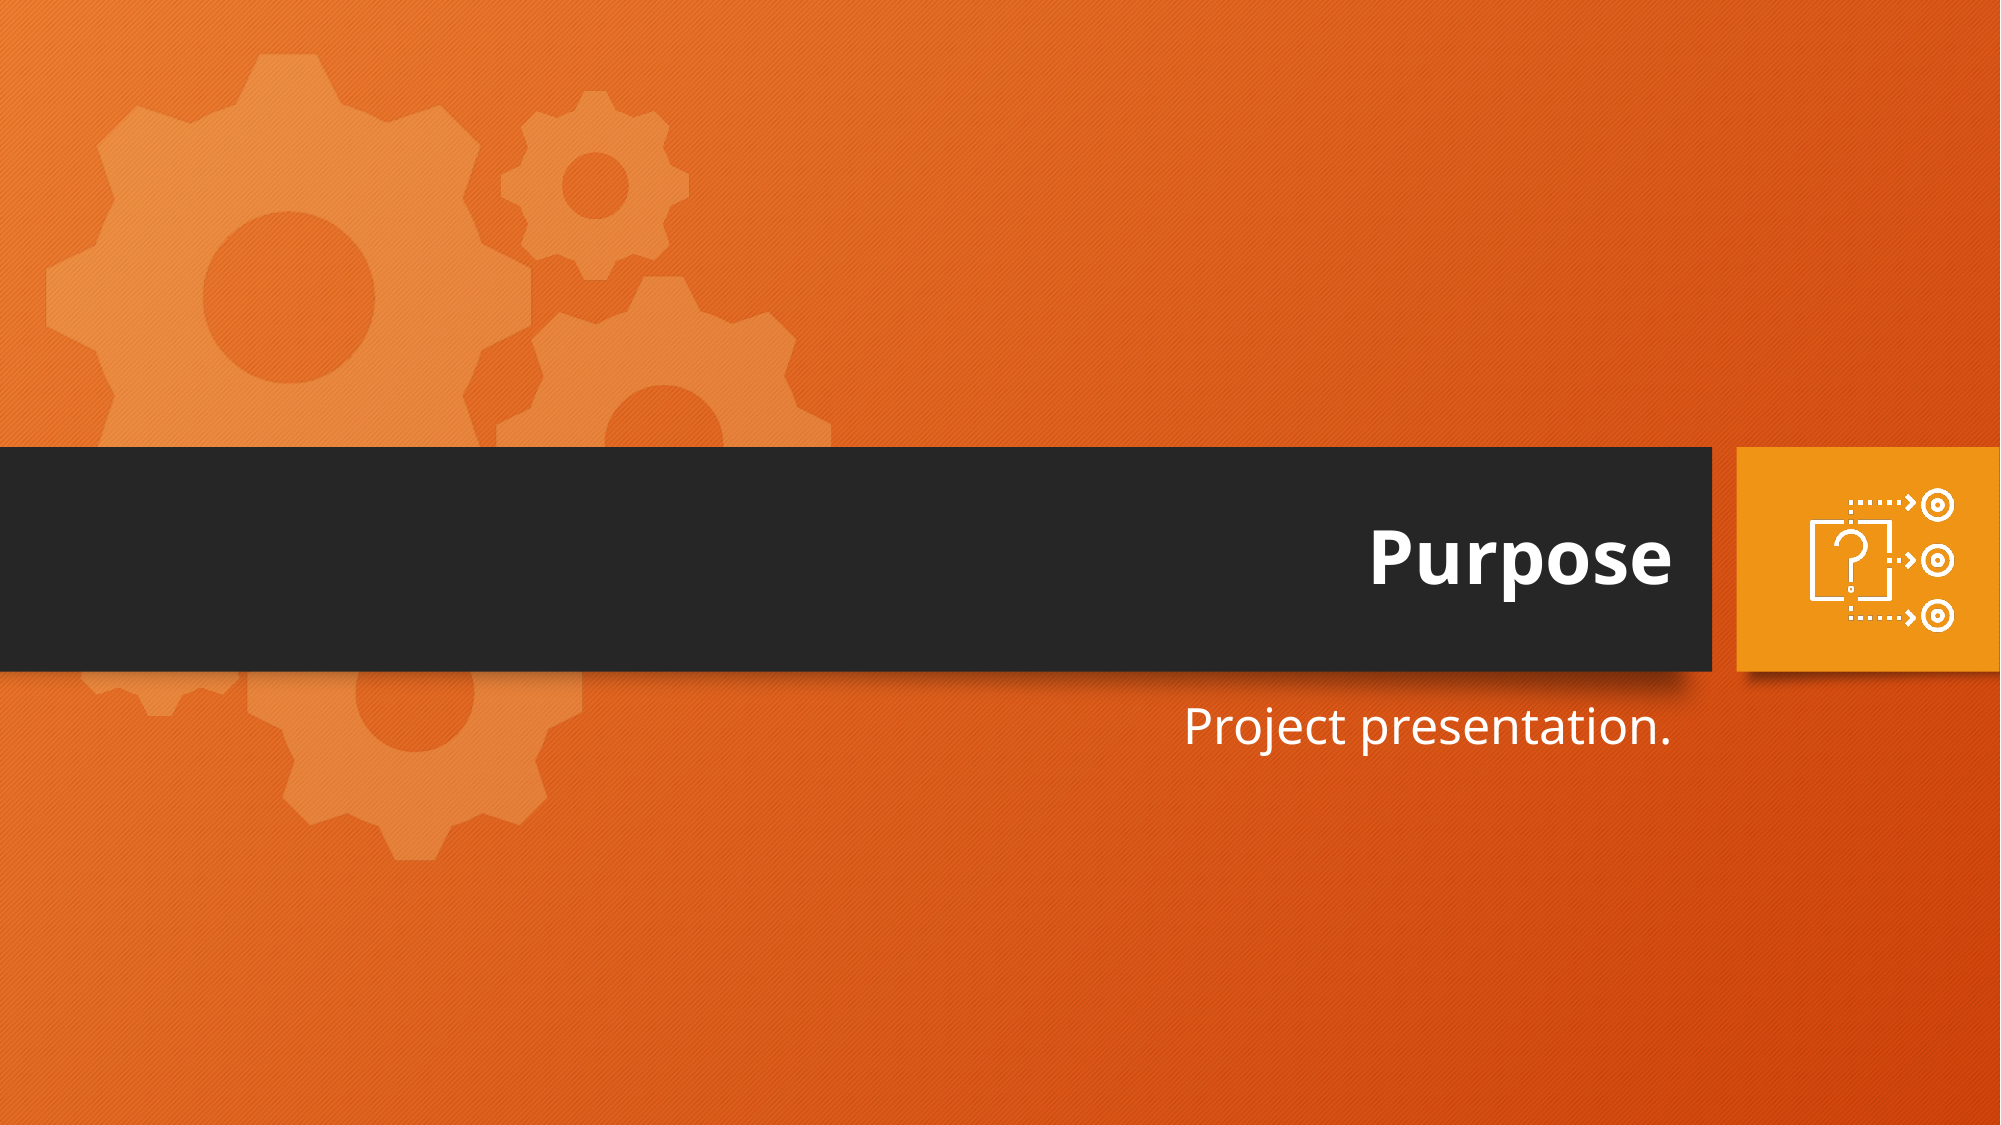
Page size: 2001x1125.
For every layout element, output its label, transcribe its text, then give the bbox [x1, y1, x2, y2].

picture [29, 12, 901, 447]
picture [1804, 483, 1959, 638]
title Purpose [111, 470, 1689, 650]
picture [0, 672, 1713, 757]
picture [1736, 672, 2000, 695]
list Project presentation. [111, 694, 1689, 974]
